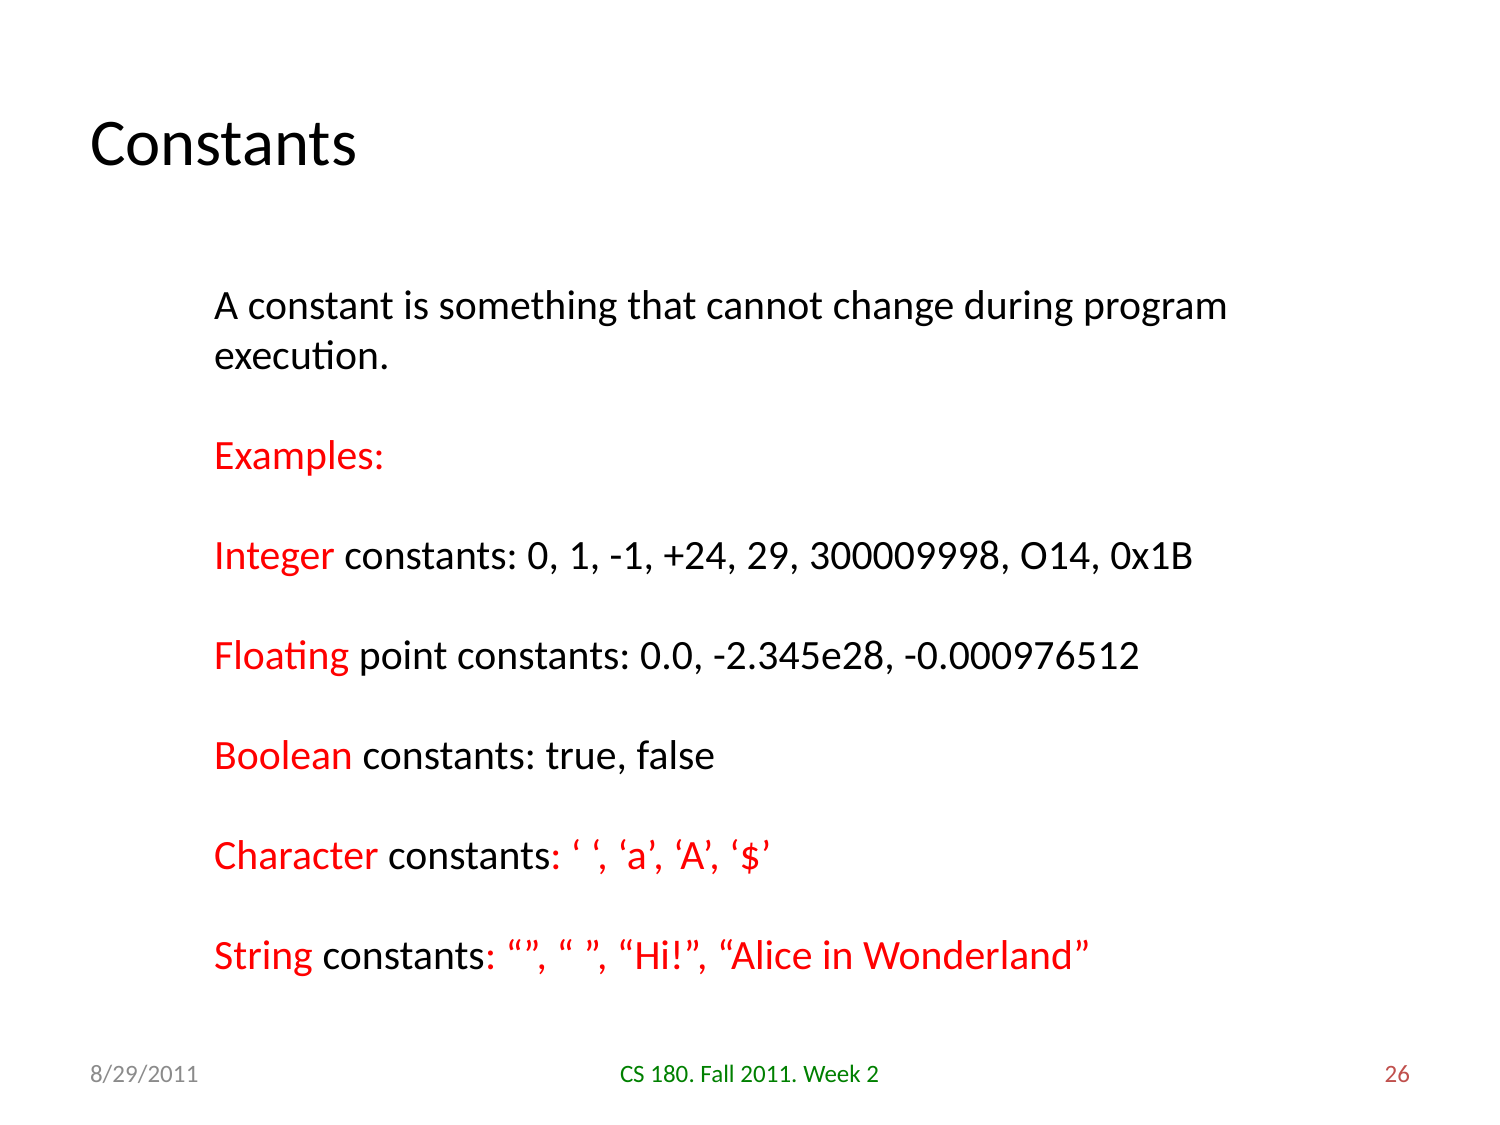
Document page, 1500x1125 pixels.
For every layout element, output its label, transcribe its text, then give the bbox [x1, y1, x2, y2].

footer CS 180. Fall 2011. Week 2 [512, 1042, 988, 1103]
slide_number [75, 1042, 425, 1103]
text_box A constant is something that cannot change during program execution. Examples: Integer constants: 0, 1, -1, +24, 29, 300009998, O14, 0x1B Floating point constants: 0.0, -2.345e28, -0.000976512 Boolean constants: true, false Character constants: ‘ ‘, ‘a’, ‘A’, ‘$’ String constants: “”, “ ”, “Hi!”, “Alice in Wonderland” [199, 270, 1280, 1036]
title Constants [75, 45, 1425, 233]
slide_number 26 [1074, 1042, 1425, 1103]
